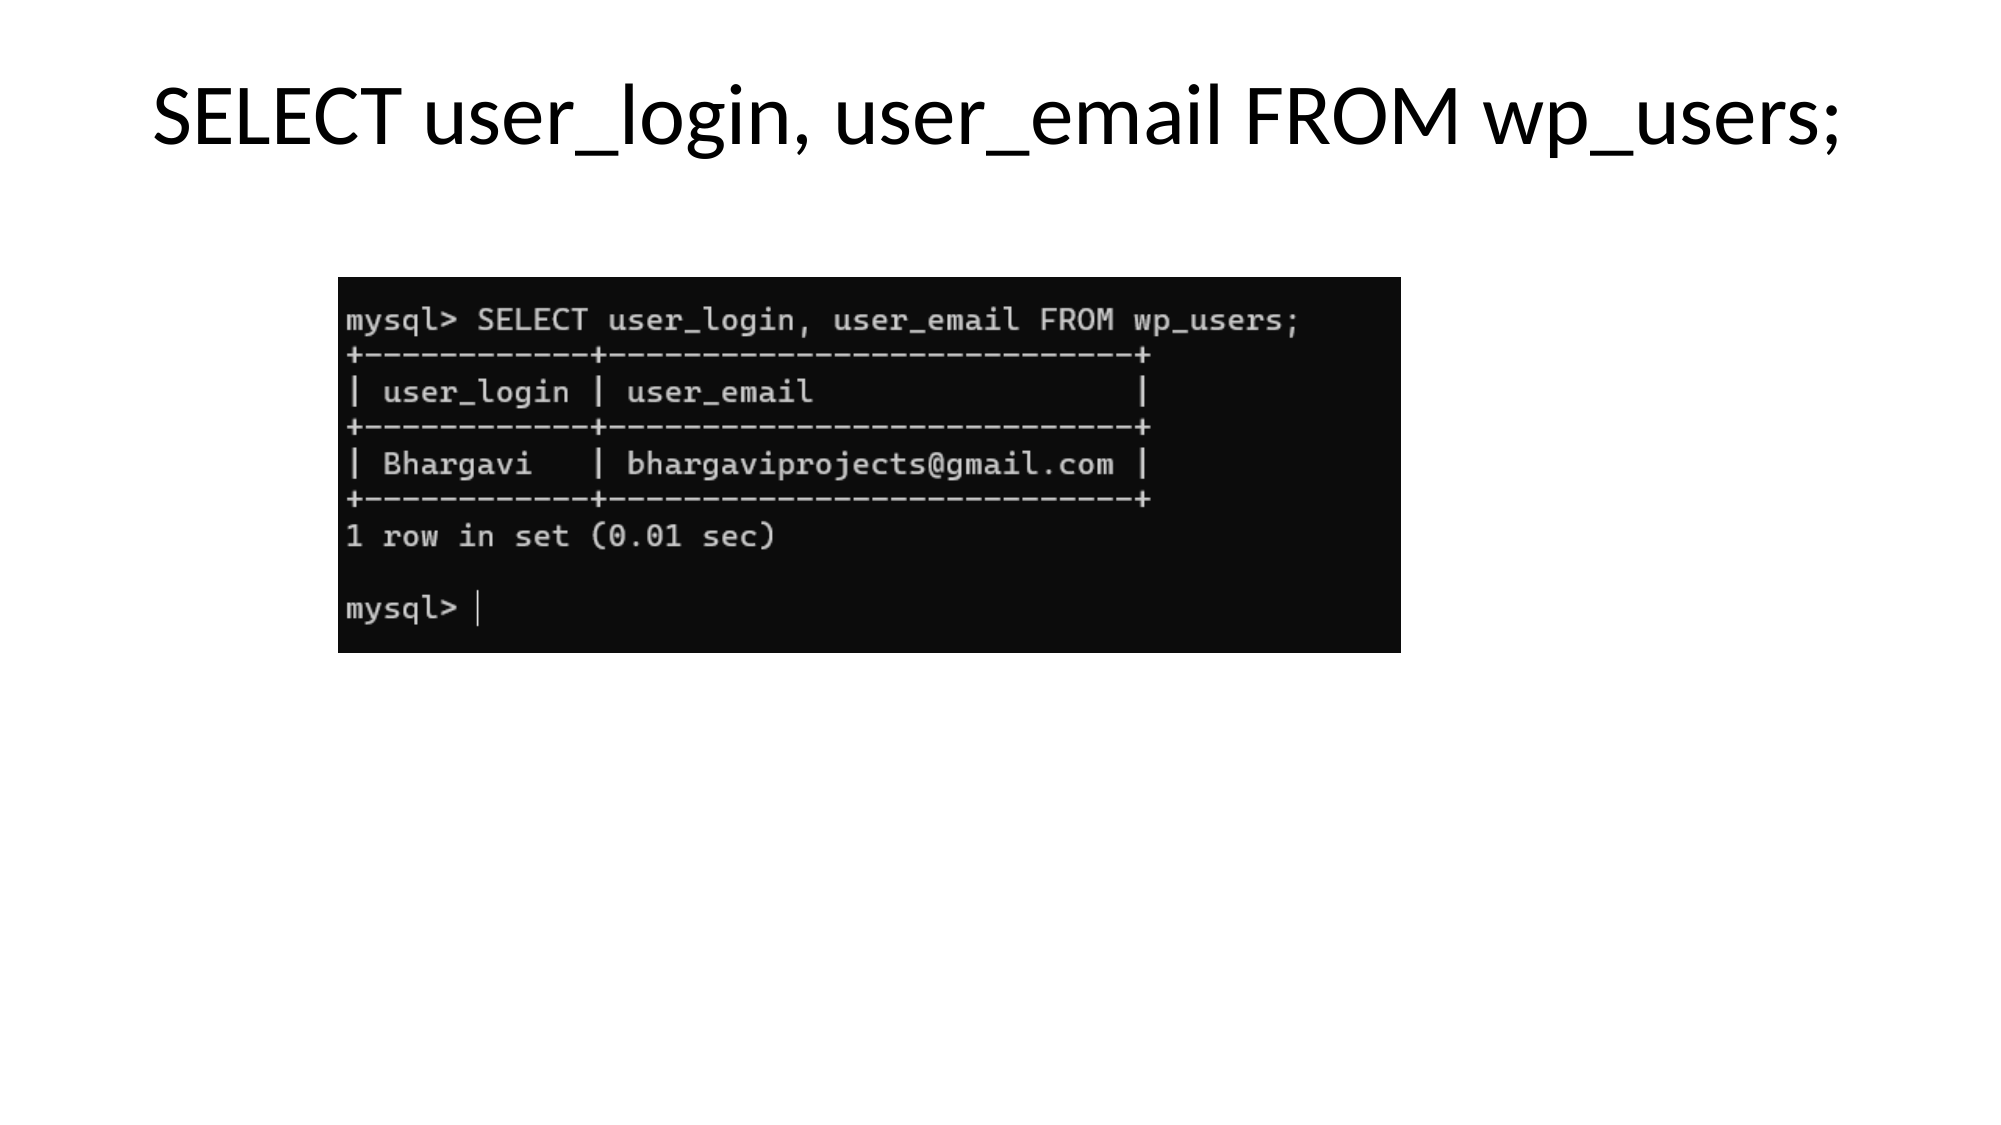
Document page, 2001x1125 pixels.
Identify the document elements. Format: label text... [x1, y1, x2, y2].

title SELECT user_login, user_email FROM wp_users; [137, 59, 1863, 278]
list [337, 277, 1401, 653]
